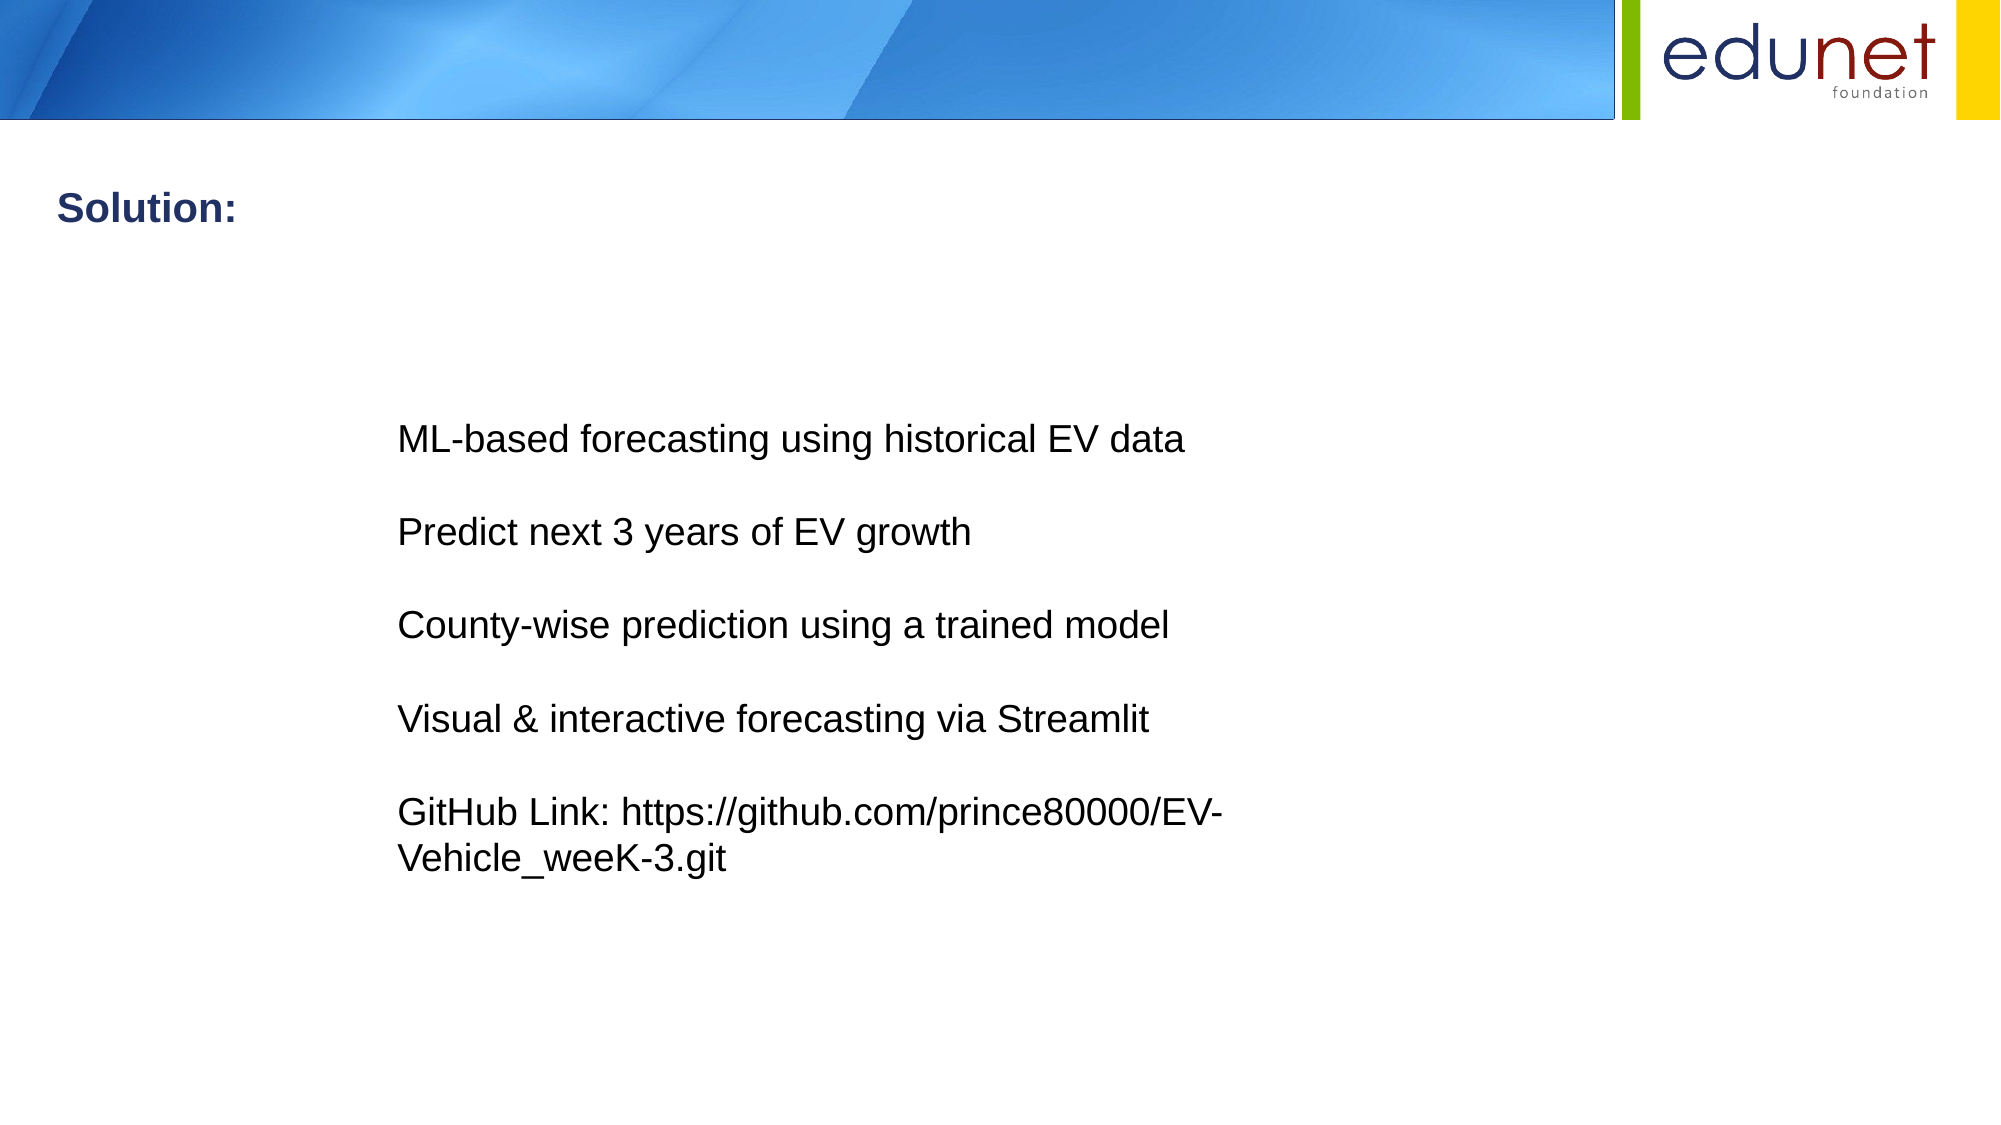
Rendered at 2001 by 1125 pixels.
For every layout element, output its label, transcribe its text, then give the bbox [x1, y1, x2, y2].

text_box ML-based forecasting using historical EV data Predict next 3 years of EV growth County-wise prediction using a trained model Visual & interactive forecasting via Streamlit GitHub Link: https://github.com/prince80000/EV-Vehicle_weeK-3.git [382, 406, 1391, 888]
picture [0, 0, 1614, 119]
picture [1652, 12, 1948, 108]
text_box Solution: [41, 172, 1043, 238]
